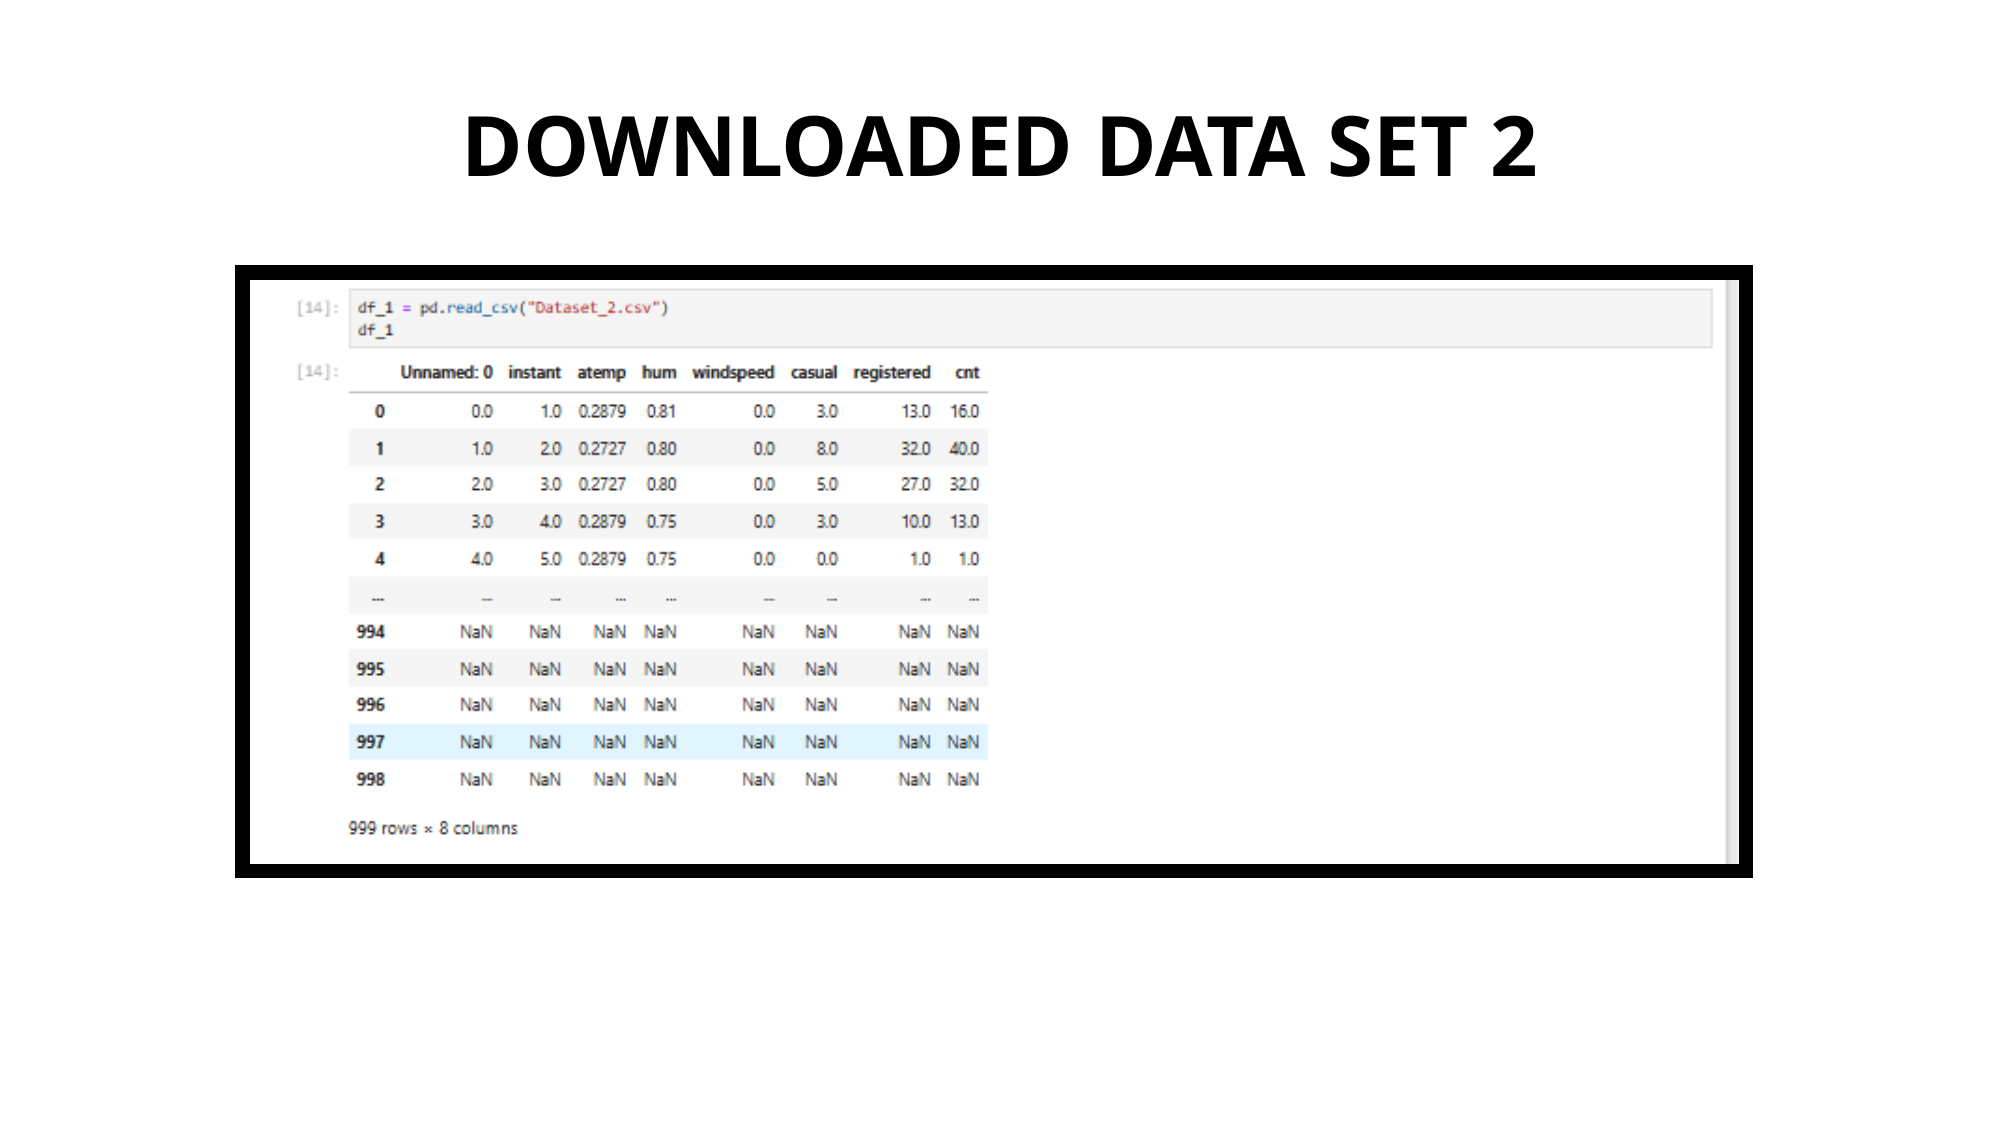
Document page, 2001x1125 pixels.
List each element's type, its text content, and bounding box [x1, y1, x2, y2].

title DOWNLOADED DATA SET 2 [249, 54, 1750, 203]
picture [249, 279, 1739, 864]
